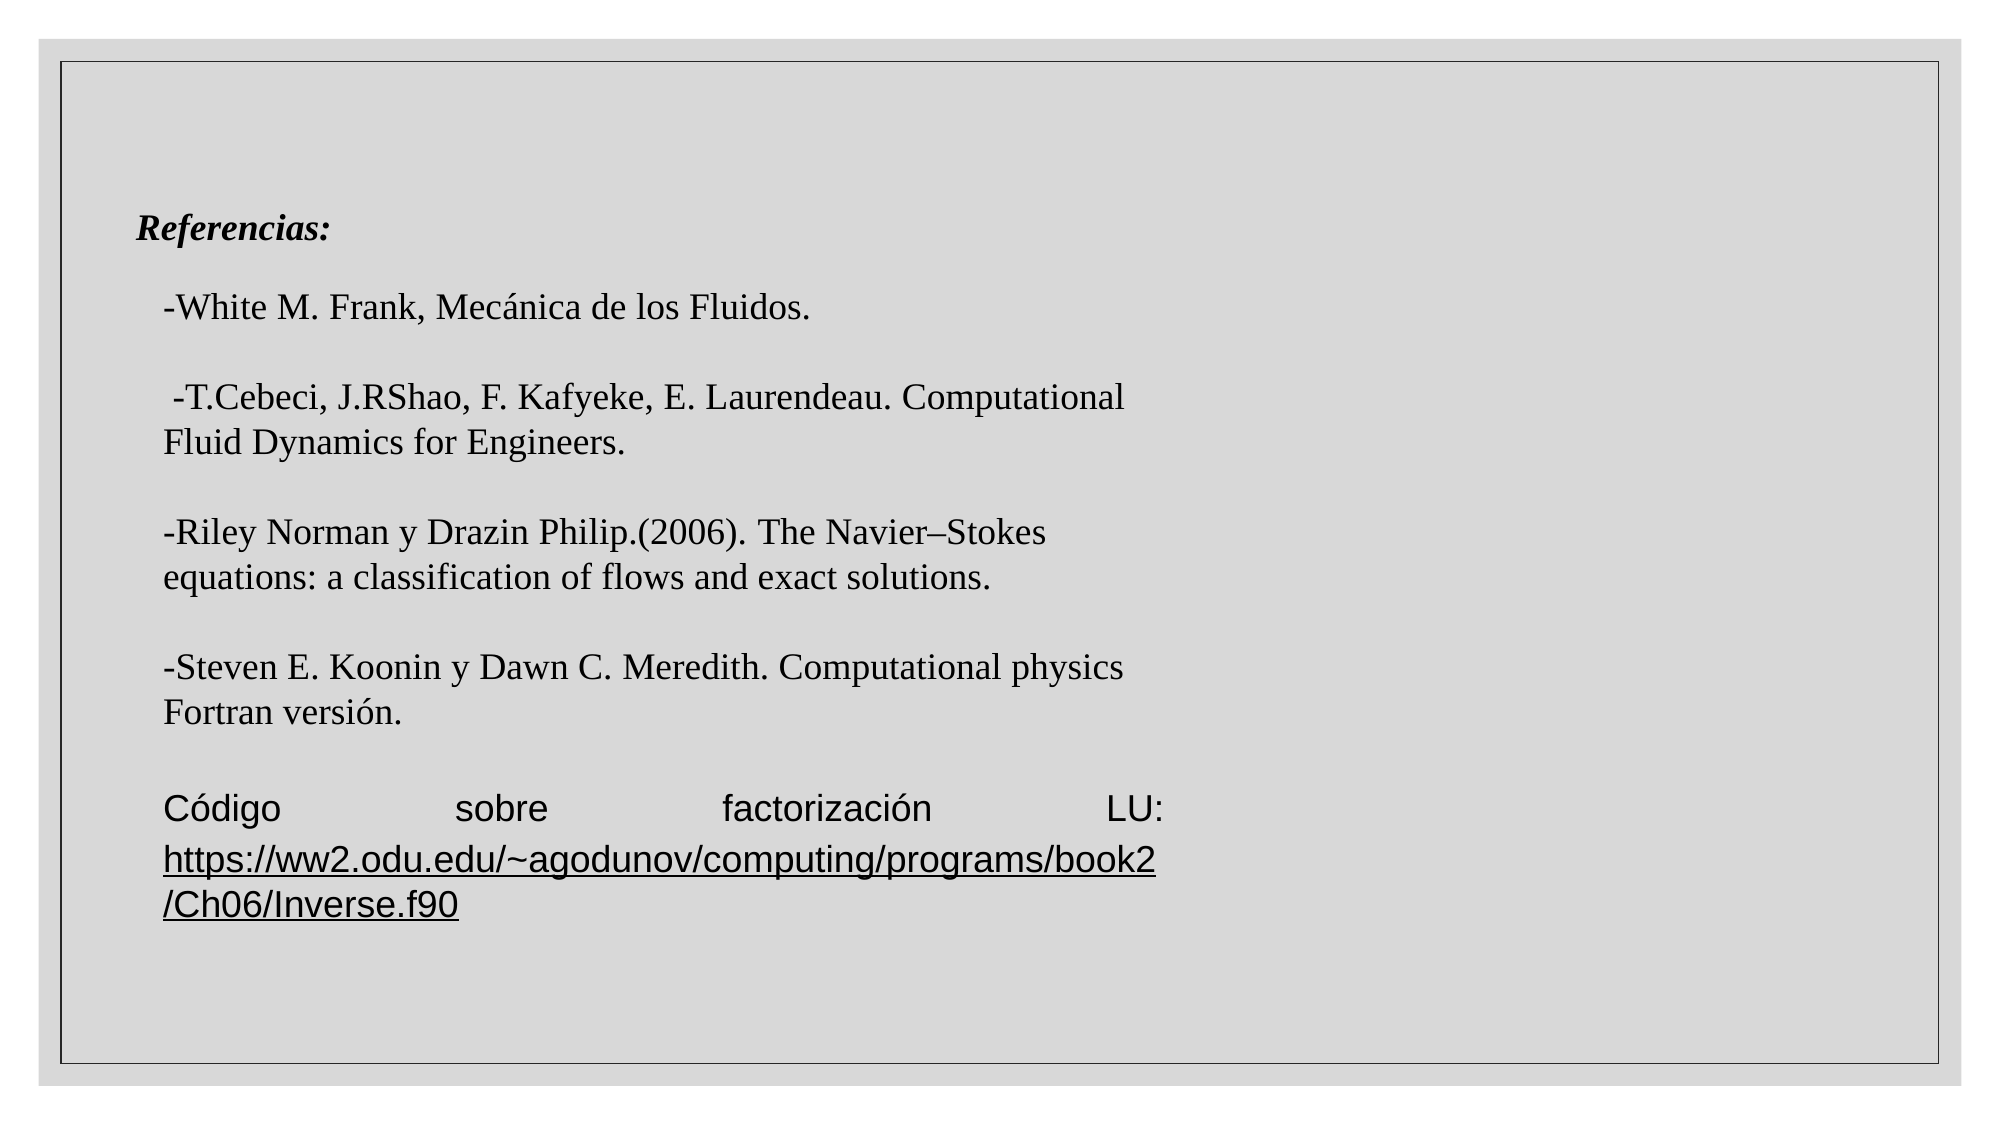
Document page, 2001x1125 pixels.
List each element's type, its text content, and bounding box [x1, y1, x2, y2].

text_box Referencias: [0, 195, 934, 256]
text_box -White M. Frank, Mecánica de los Fluidos. -T.Cebeci, J.RShao, F. Kafyeke, E. Laurendeau. Computational Fluid Dynamics for Engineers. -Riley Norman y Drazin Philip.(2006). The Navier–Stokes equations: a classification of flows and exact solutions. -Steven E. Koonin y Dawn C. Meredith. Computational physics Fortran versión. Código sobre factorización LU: https://ww2.odu.edu/~agodunov/computing/programs/book2/Ch06/Inverse.f90 [148, 274, 1180, 1023]
